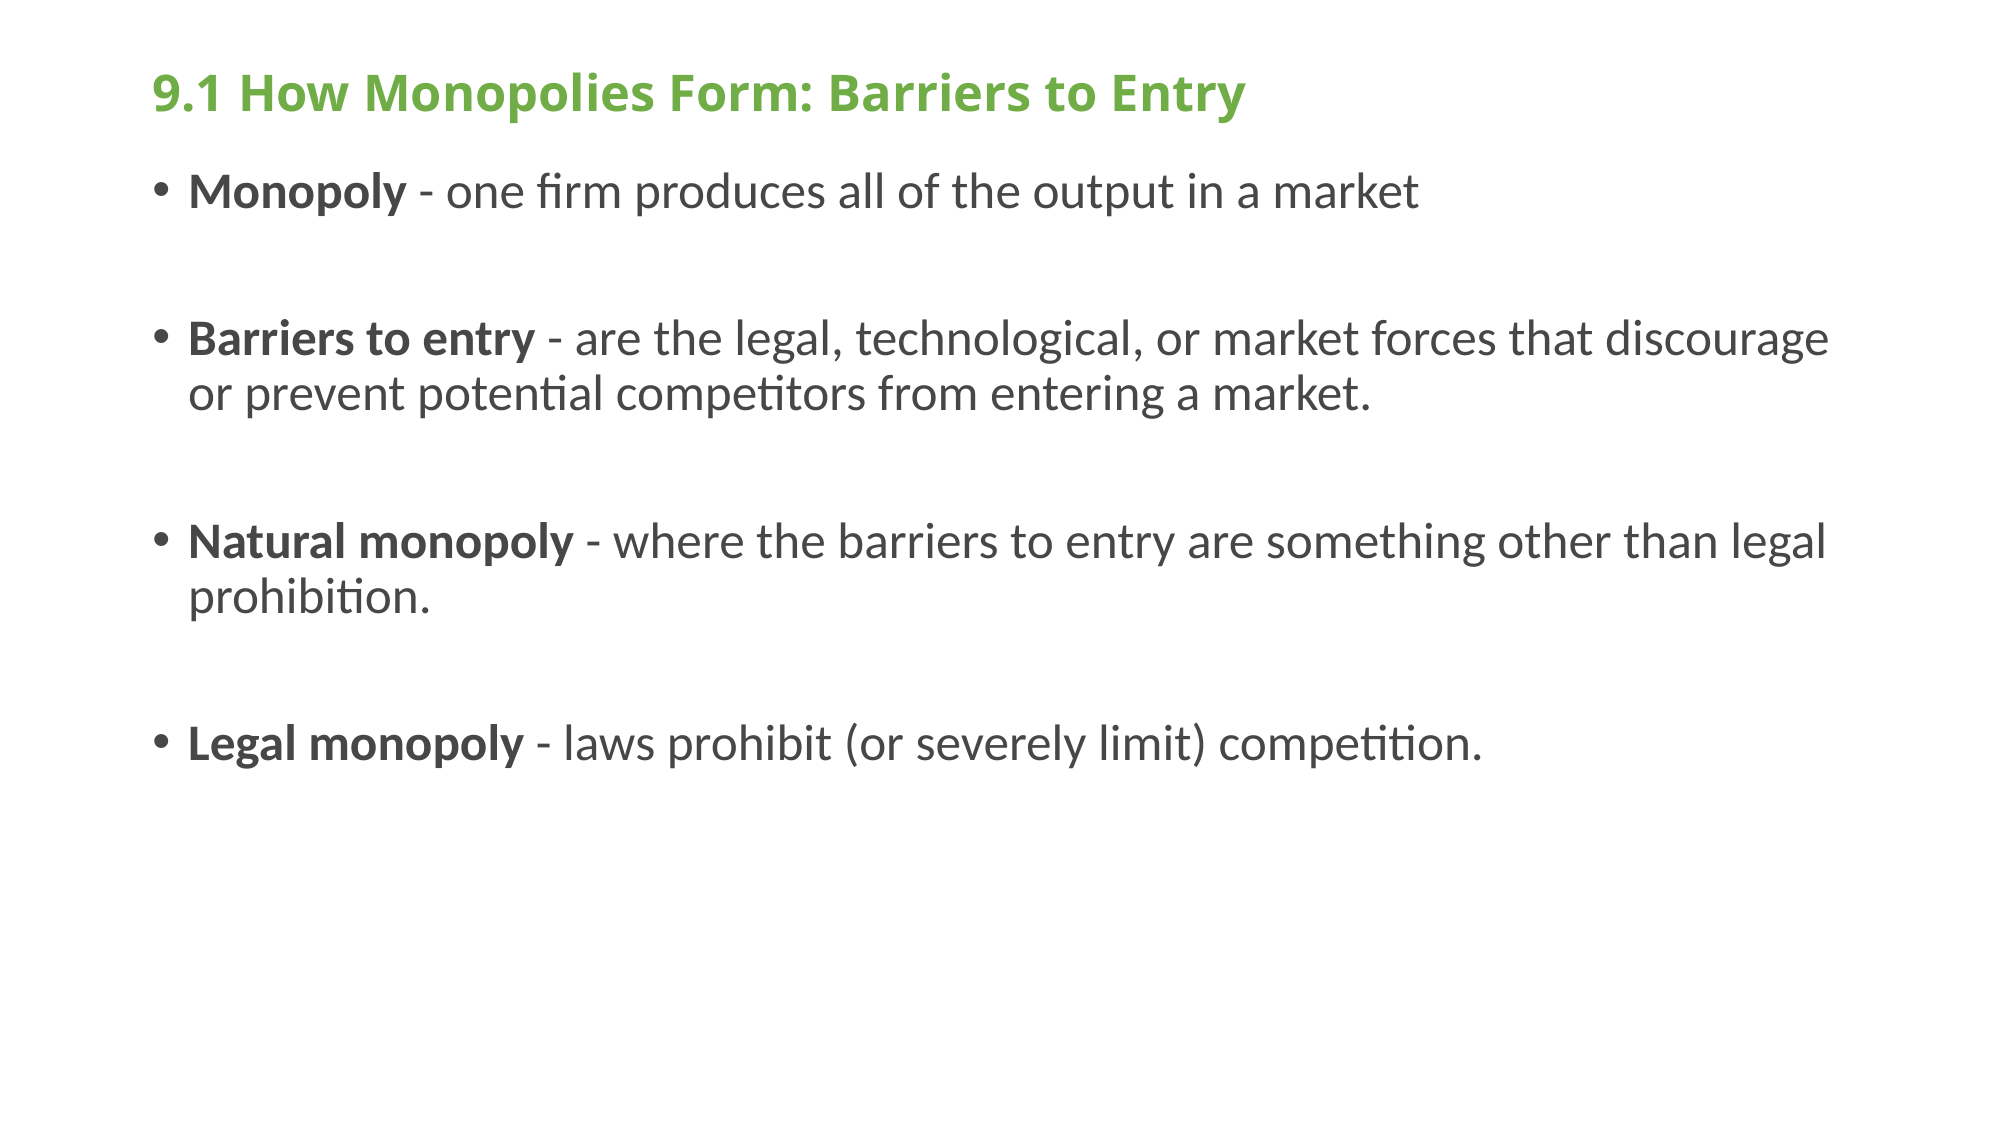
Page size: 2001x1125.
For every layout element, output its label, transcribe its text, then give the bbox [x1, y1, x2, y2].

list Monopoly - one firm produces all of the output in a market Barriers to entry - are the legal, technological, or market forces that discourage or prevent potential competitors from entering a market. Natural monopoly - where the barriers to entry are something other than legal prohibition. Legal monopoly - laws prohibit (or severely limit) competition. [137, 156, 1863, 780]
title 9.1 How Monopolies Form: Barriers to Entry [137, 59, 1863, 130]
